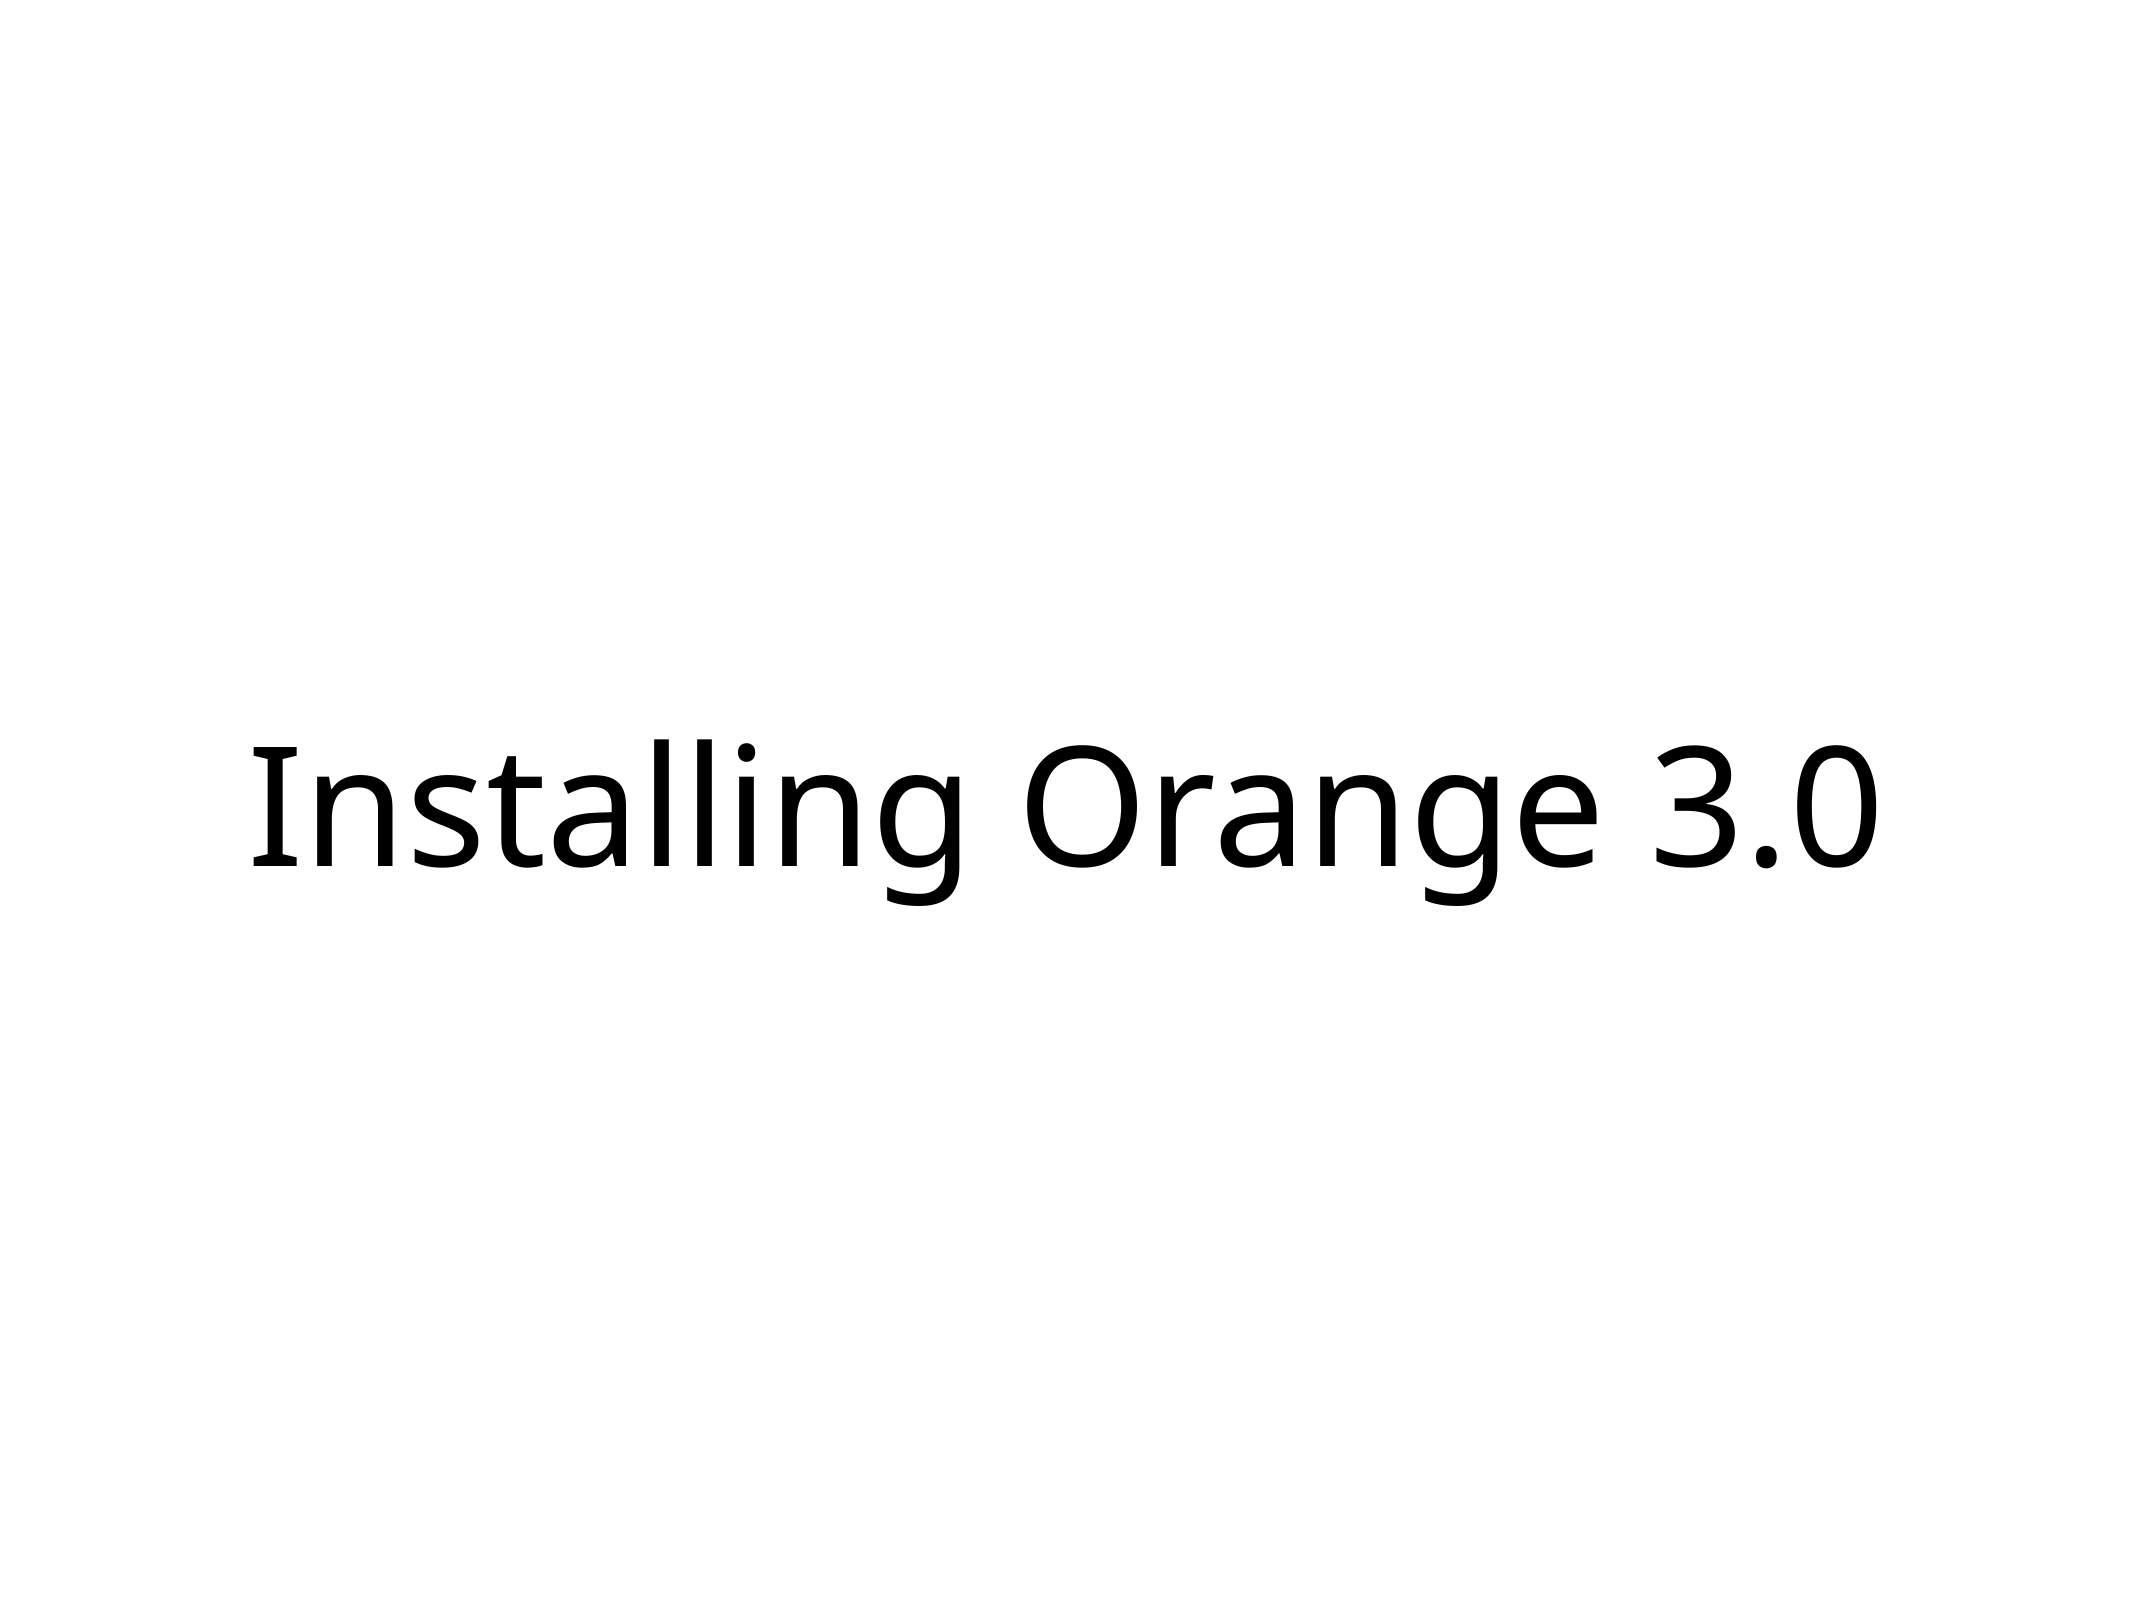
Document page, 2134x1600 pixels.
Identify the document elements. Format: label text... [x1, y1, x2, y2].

title Installing Orange 3.0 [207, 528, 1926, 1072]
